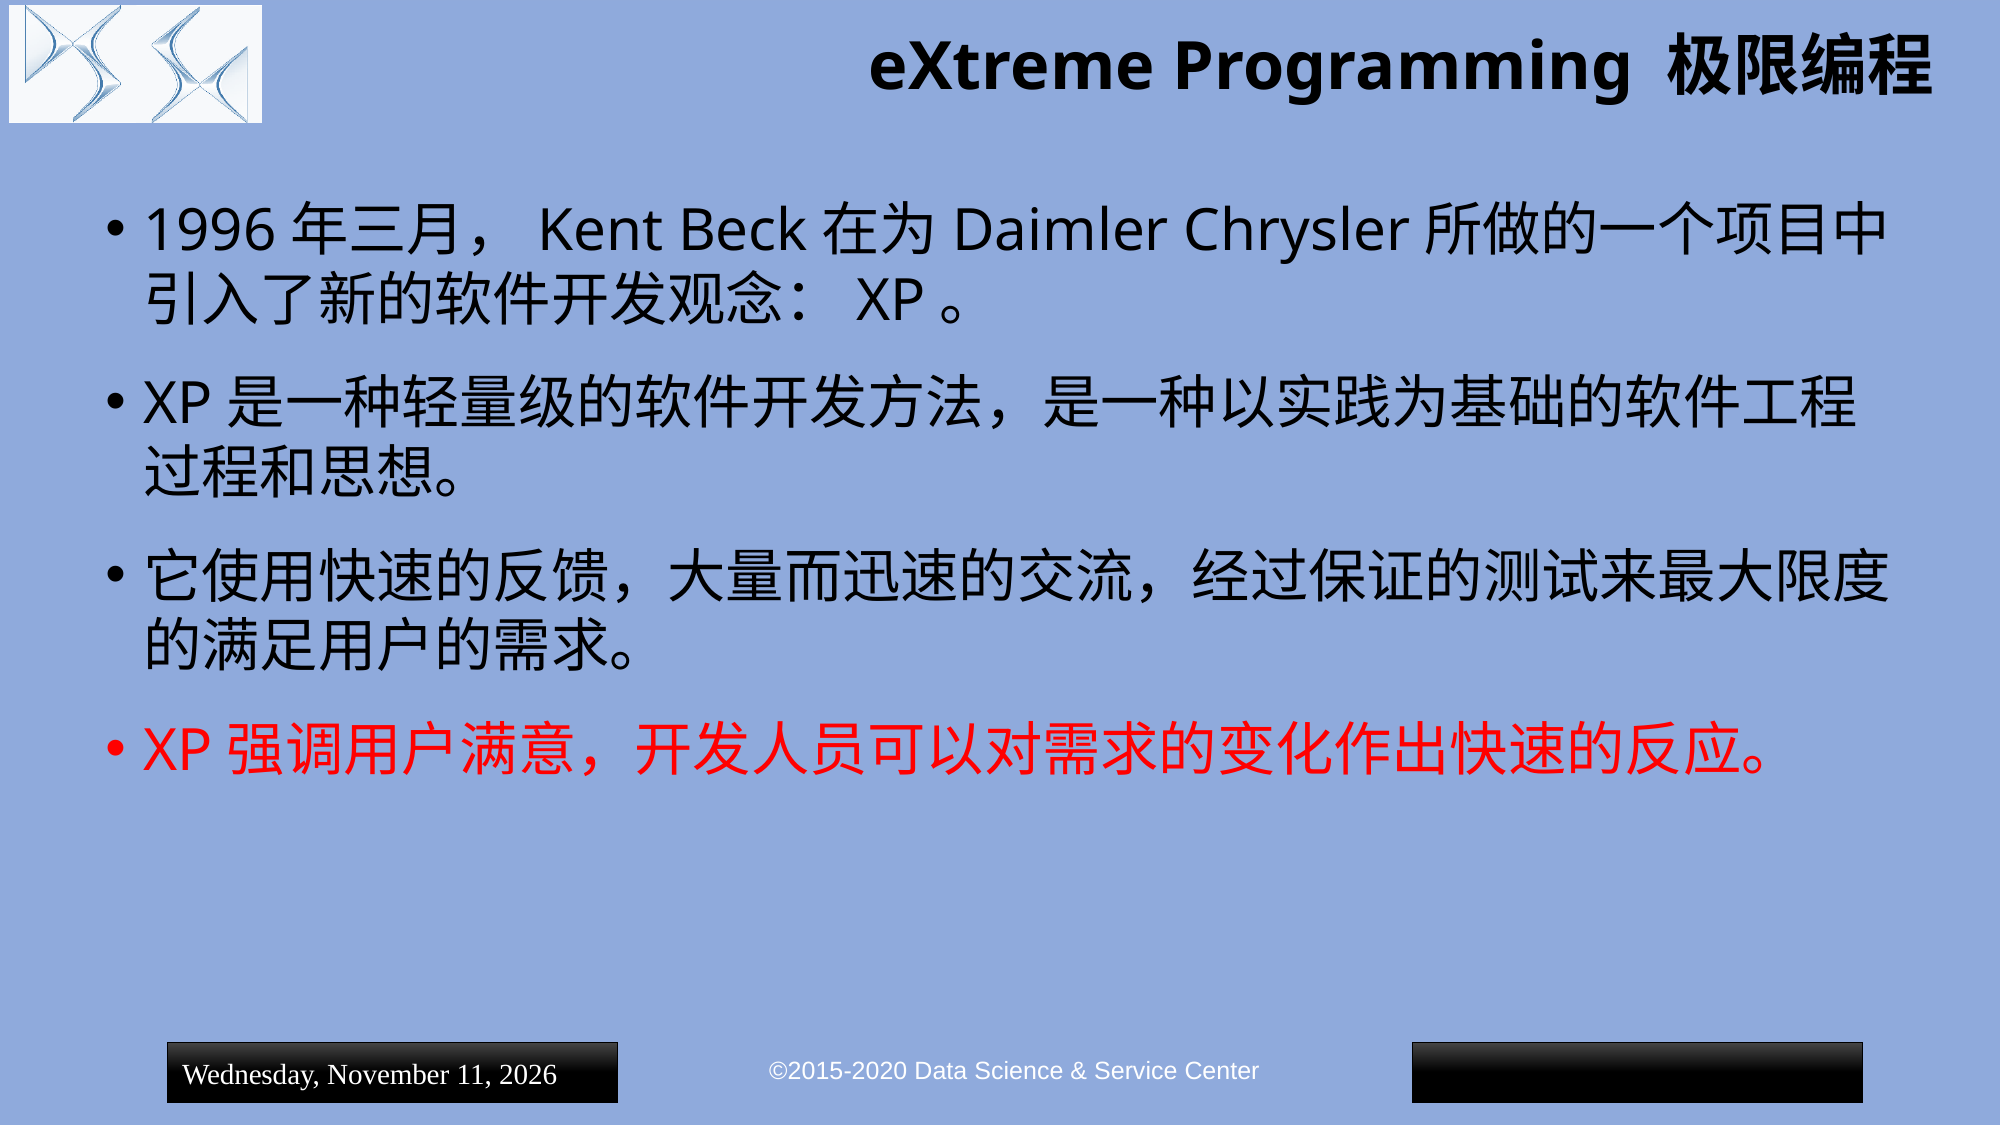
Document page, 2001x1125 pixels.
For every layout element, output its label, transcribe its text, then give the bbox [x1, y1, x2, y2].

footer ©2015-2020 Data Science & Service Center [677, 1042, 1353, 1103]
slide_number [1412, 1042, 1863, 1103]
title eXtreme Programming 极限编程 [253, 15, 1949, 122]
list 1996年三月，Kent Beck在为Daimler Chrysler所做的一个项目中引入了新的软件开发观念：XP。 XP是一种轻量级的软件开发方法，是一种以实践为基础的软件工程过程和思想。 它使用快速的反馈，大量而迅速的交流，经过保证的测试来最大限度的满足用户的需求。 XP强调用户满意，开发人员可以对需求的变化作出快速的反应。 [90, 184, 1910, 1028]
slide_number [167, 1042, 618, 1103]
